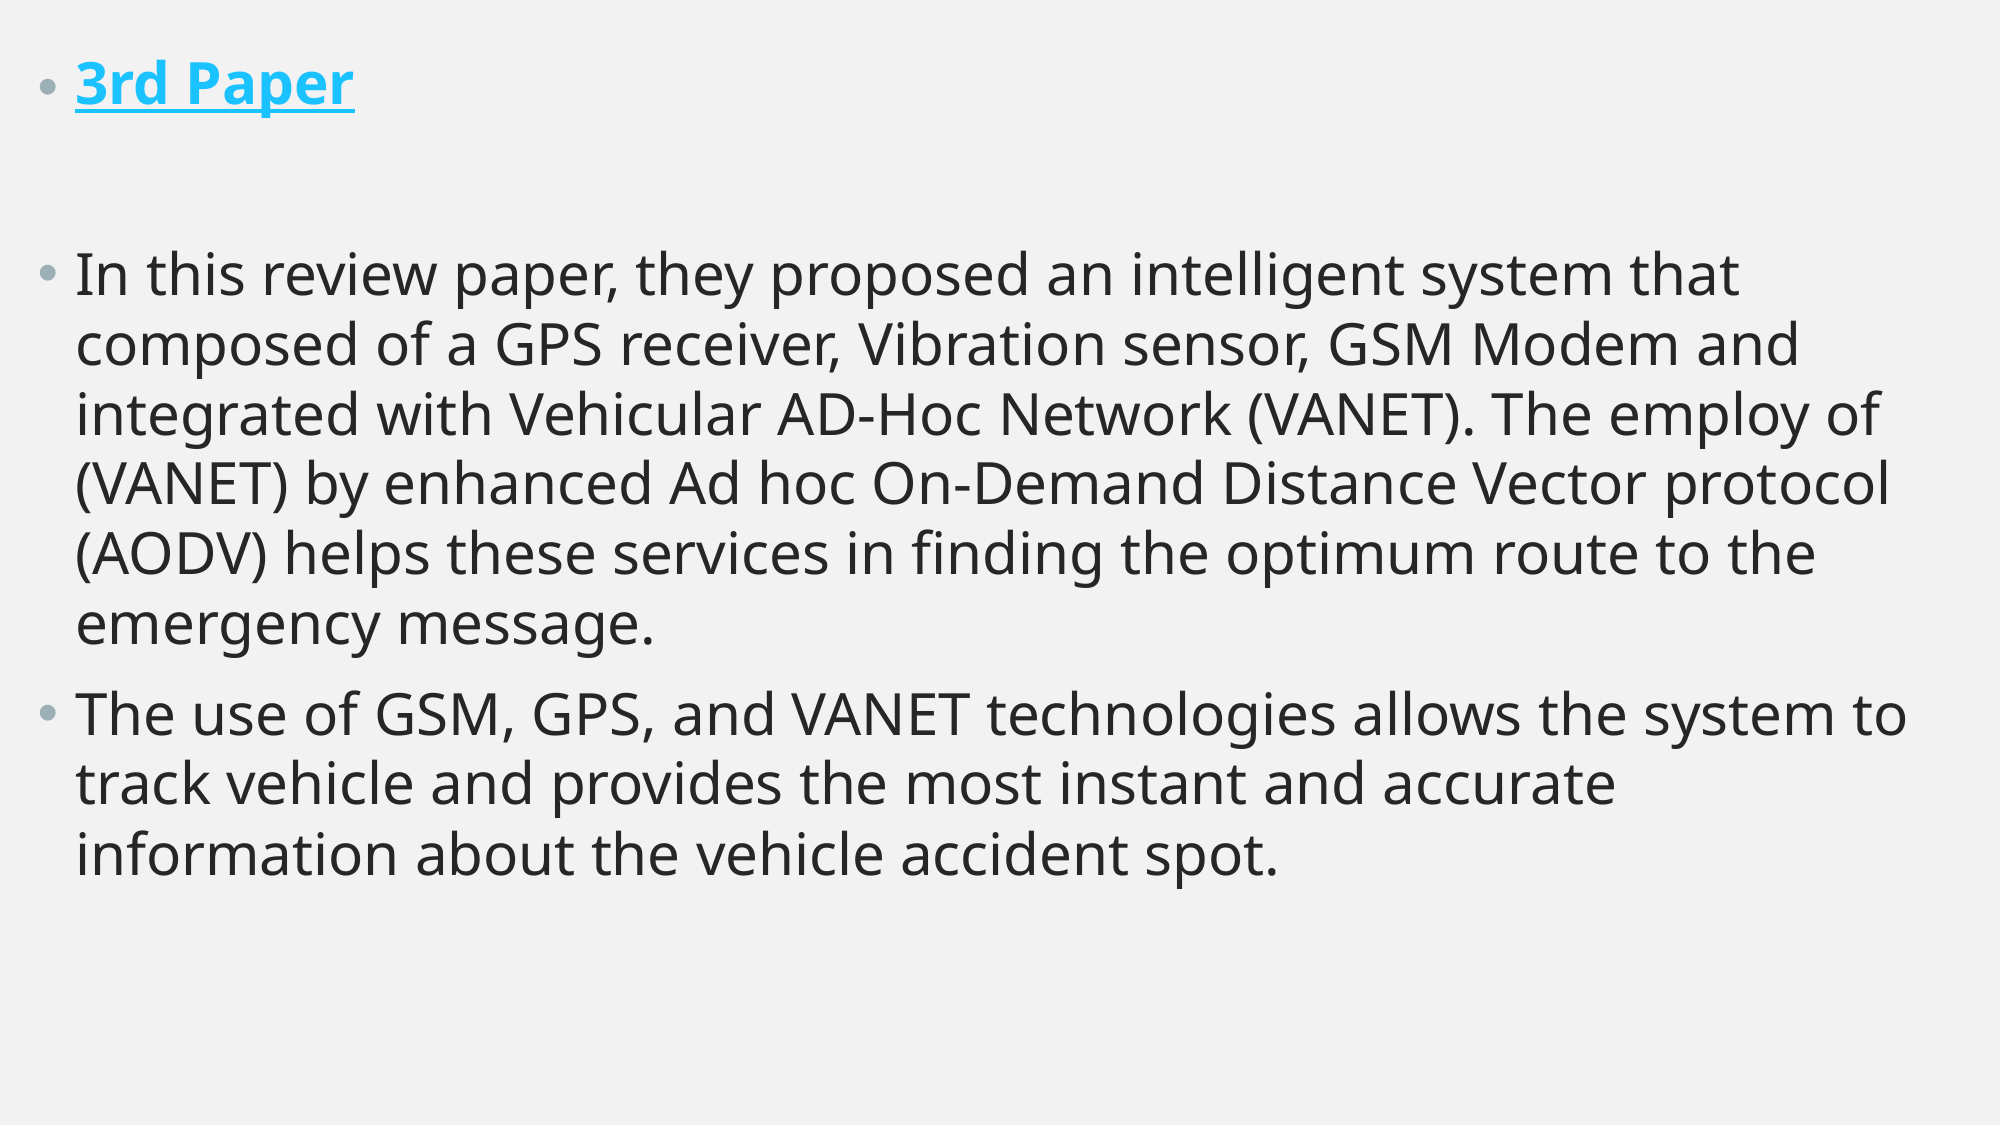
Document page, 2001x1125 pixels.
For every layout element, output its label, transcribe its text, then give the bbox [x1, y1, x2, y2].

list 3rd Paper In this review paper, they proposed an intelligent system that composed of a GPS receiver, Vibration sensor, GSM Modem and integrated with Vehicular AD-Hoc Network (VANET). The employ of (VANET) by enhanced Ad hoc On-Demand Distance Vector protocol (AODV) helps these services in finding the optimum route to the emergency message. The use of GSM, GPS, and VANET technologies allows the system to track vehicle and provides the most instant and accurate information about the vehicle accident spot. [22, 38, 1971, 1097]
